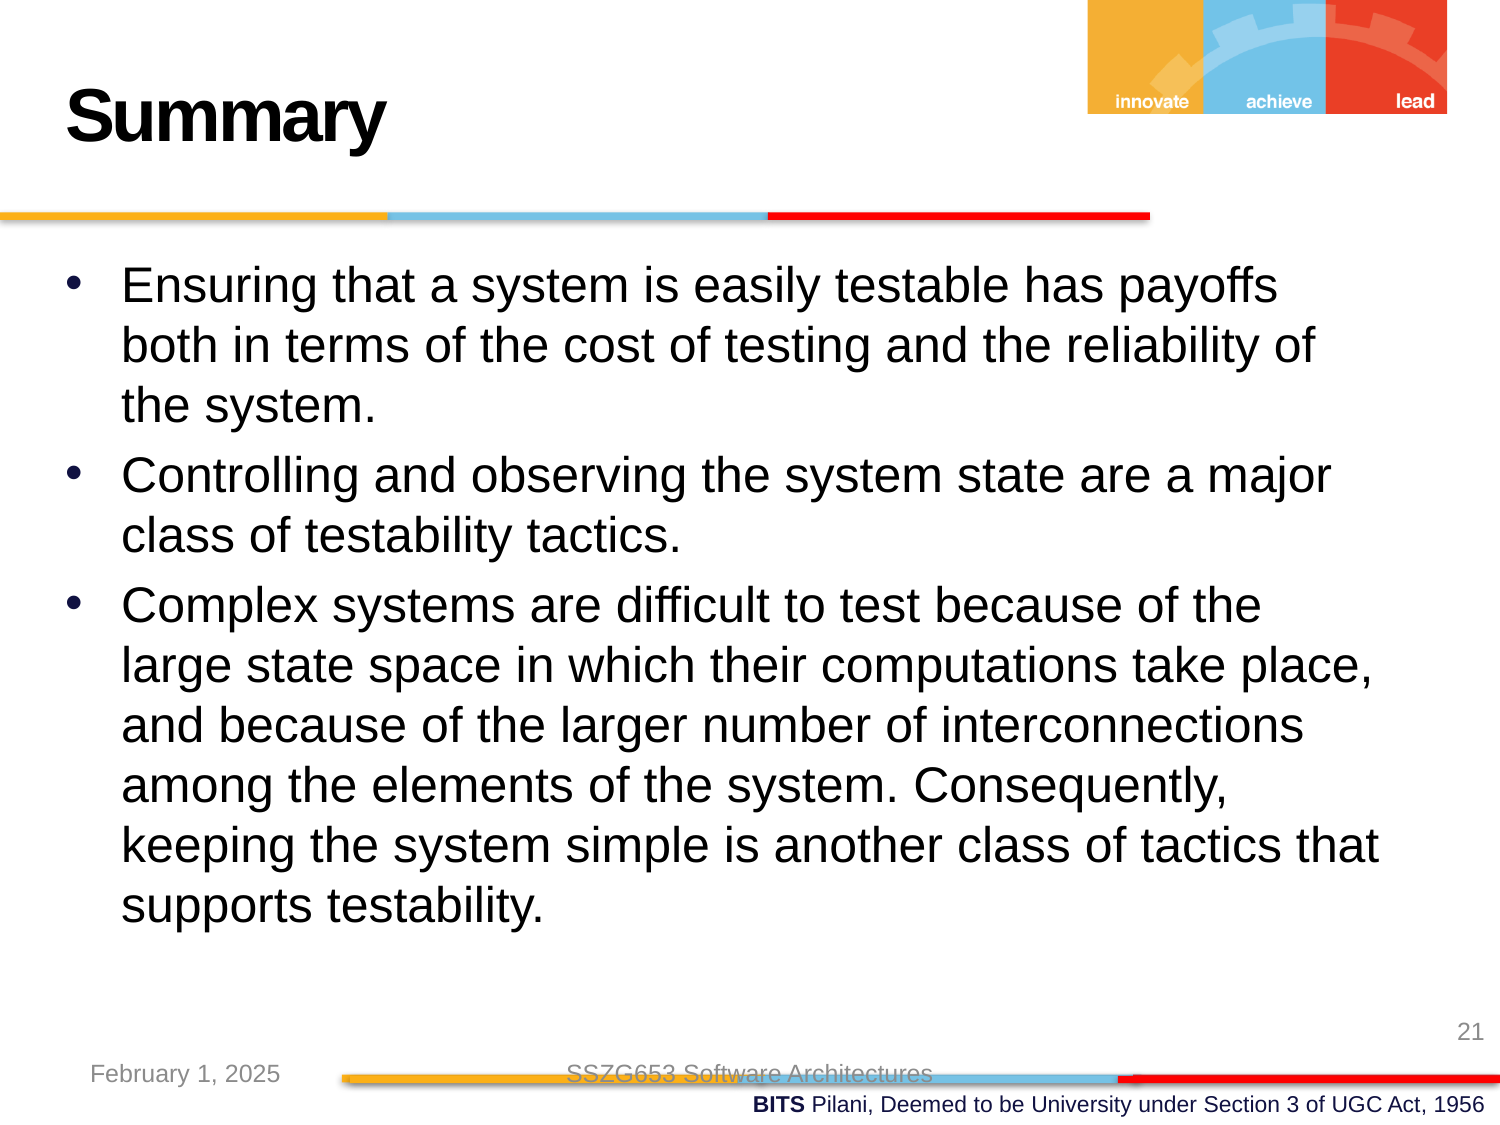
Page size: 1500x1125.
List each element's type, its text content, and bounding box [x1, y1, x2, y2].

footer SSZG653 Software Architectures [512, 1042, 988, 1103]
list Summary [50, 24, 1088, 213]
picture [1087, 0, 1448, 114]
slide_number 21 [1149, 1000, 1500, 1061]
list Ensuring that a system is easily testable has payoffs both in terms of the cost of testing and the reliability of the system. Controlling and observing the system state are a major class of testability tactics. Complex systems are difficult to test because of the large state space in which their computations take place, and because of the larger number of interconnections among the elements of the system. Consequently, keeping the system simple is another class of tactics that supports testability. [50, 245, 1400, 988]
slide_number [75, 1042, 425, 1103]
